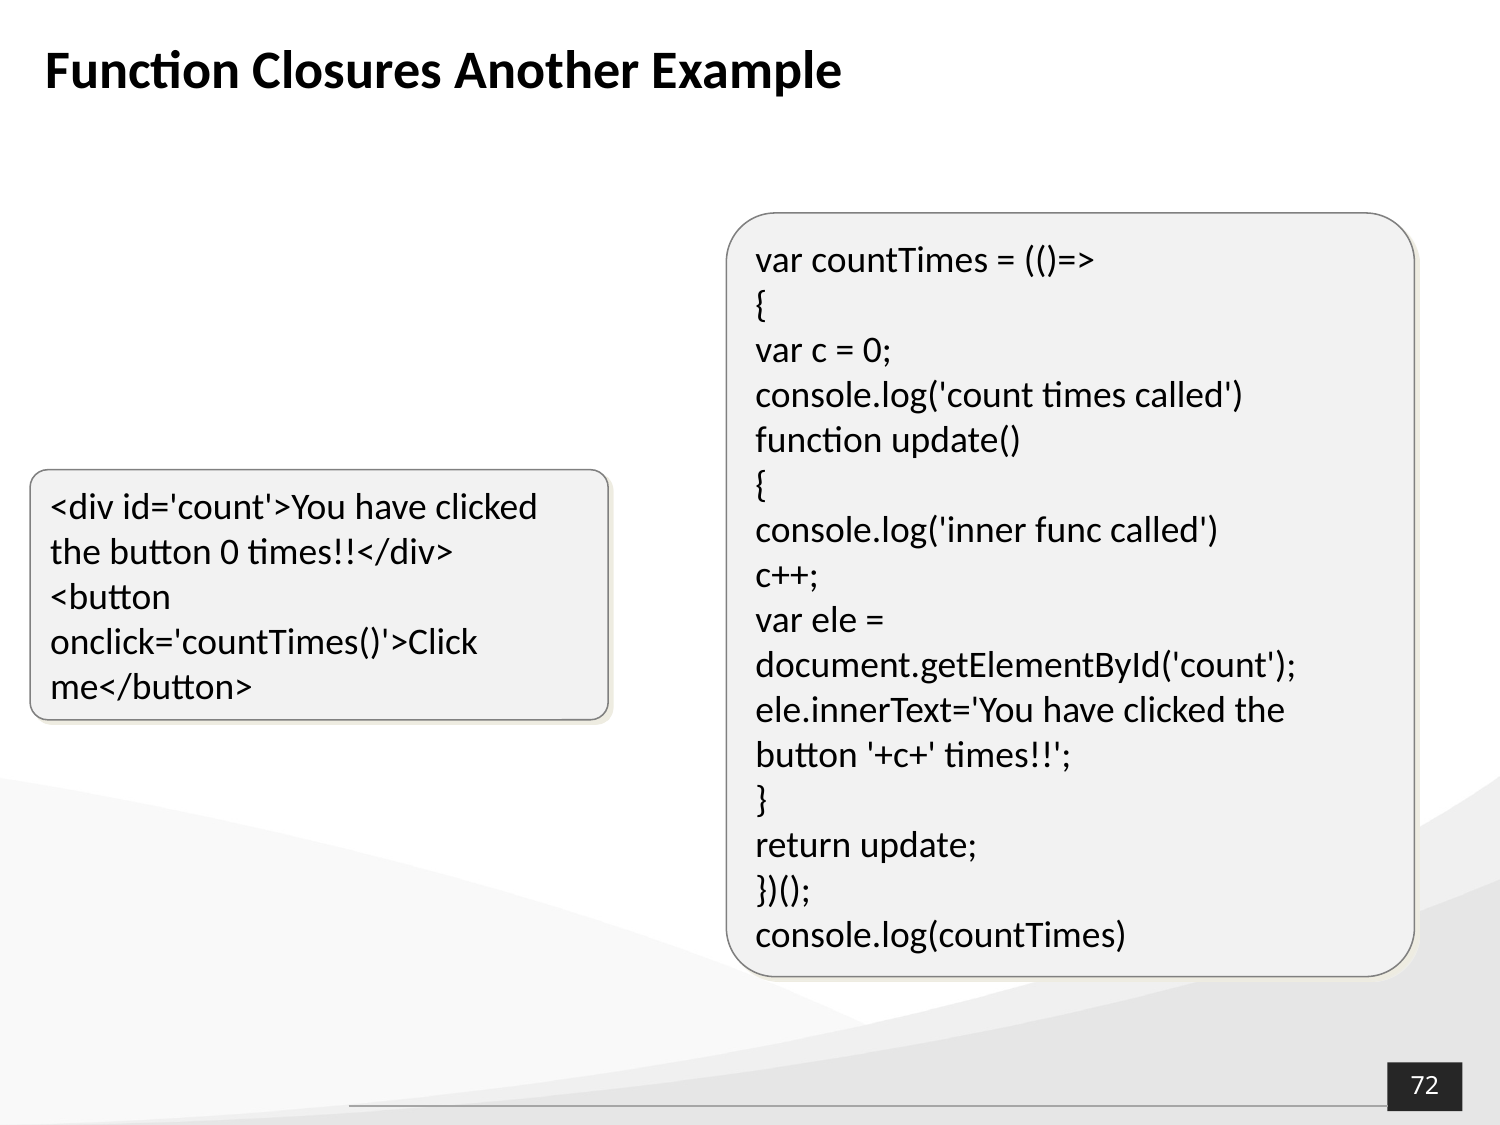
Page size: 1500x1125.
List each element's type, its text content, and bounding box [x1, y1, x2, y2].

title Function Closures Another Example [29, 21, 1478, 114]
text_box <div id='count'>You have clicked the button 0 times!!</div> <button onclick='countTimes()'>Click me</button> [30, 469, 609, 720]
text_box var countTimes = (()=> { var c = 0; console.log('count times called') function update() { console.log('inner func called') c++; var ele = document.getElementById('count'); ele.innerText='You have clicked the button '+c+' times!!'; } return update; })(); console.log(countTimes) [726, 212, 1415, 977]
picture [0, 0, 1500, 1125]
